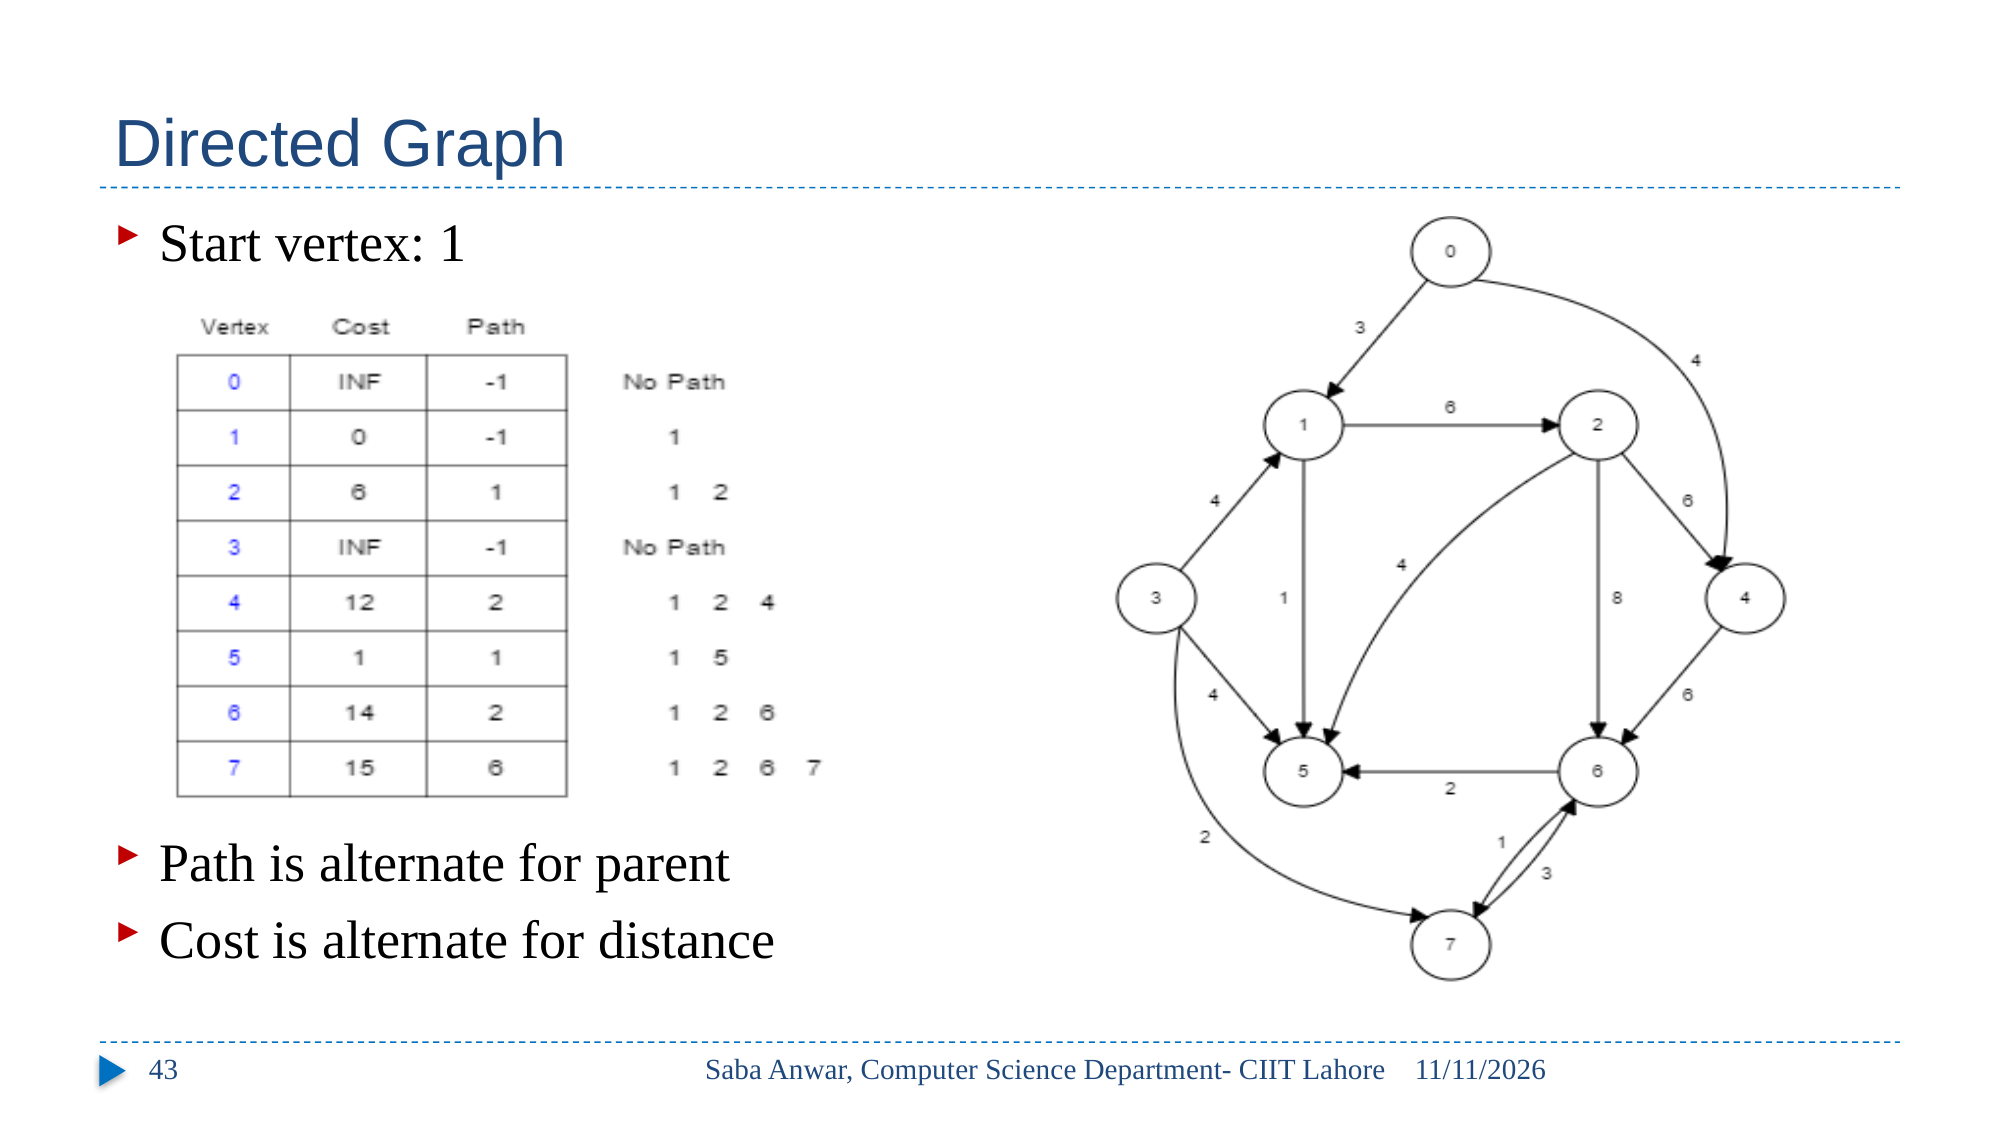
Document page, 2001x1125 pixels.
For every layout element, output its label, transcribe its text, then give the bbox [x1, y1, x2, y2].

list Start vertex: 1 Path is alternate for parent Cost is alternate for distance [99, 200, 1900, 1010]
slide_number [1401, 1042, 1901, 1103]
slide_number 43 [133, 1042, 568, 1103]
footer Saba Anwar, Computer Science Department- CIIT Lahore [634, 1042, 1401, 1103]
picture [159, 304, 866, 807]
picture [1106, 216, 1793, 994]
title Directed Graph [99, 24, 1900, 188]
